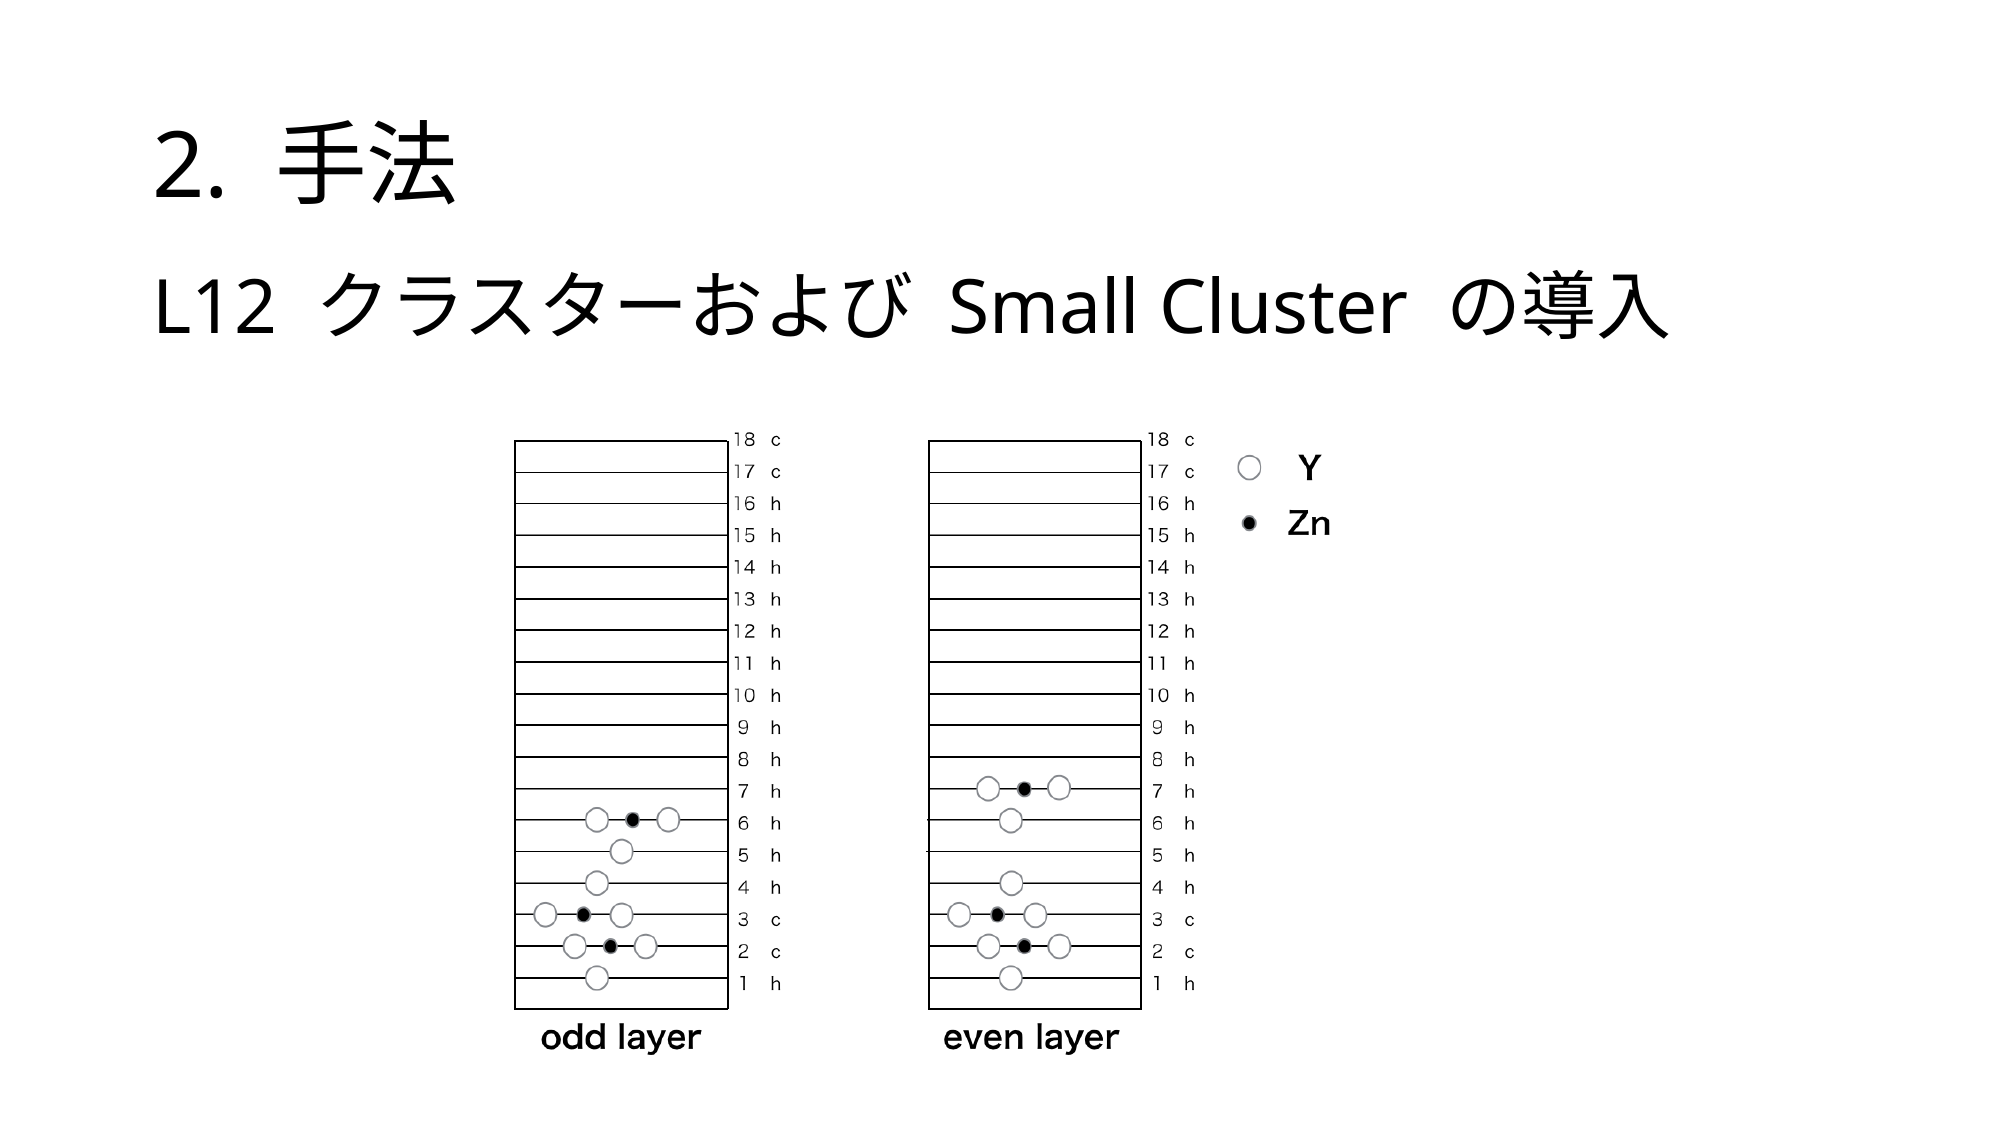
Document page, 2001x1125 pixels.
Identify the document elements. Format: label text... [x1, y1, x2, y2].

text_box L12 クラスターおよび Small Cluster の導入 [137, 277, 1863, 418]
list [470, 388, 1376, 1068]
title 2. 手法 [137, 59, 1863, 277]
